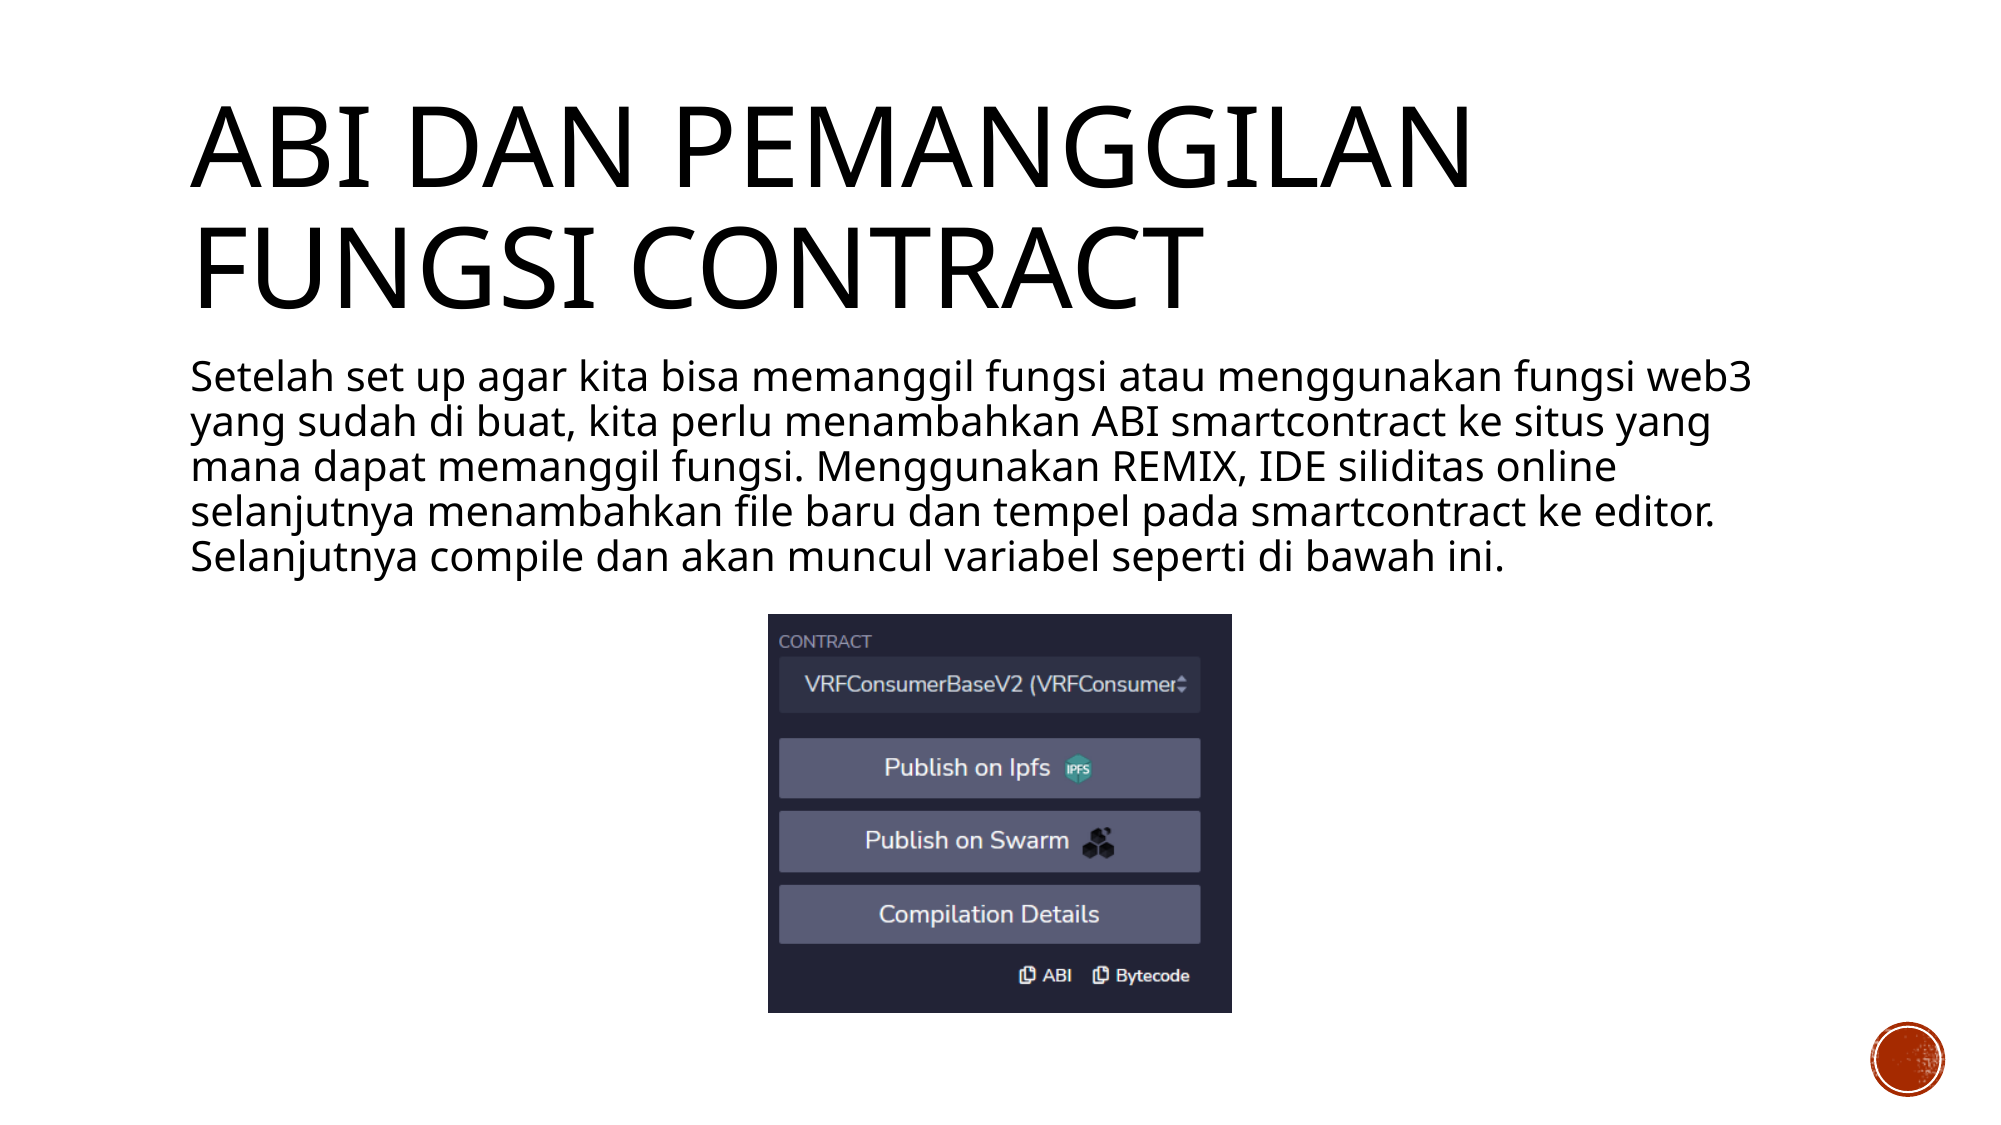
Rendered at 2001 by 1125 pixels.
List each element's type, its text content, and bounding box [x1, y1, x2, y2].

title Abi dan pemanggilan fungsi contract [175, 79, 1826, 344]
picture [768, 614, 1232, 1013]
list Setelah set up agar kita bisa memanggil fungsi atau menggunakan fungsi web3 yang sudah di buat, kita perlu menambahkan ABI smartcontract ke situs yang mana dapat memanggil fungsi. Menggunakan REMIX, IDE siliditas online selanjutnya menambahkan file baru dan tempel pada smartcontract ke editor. Selanjutnya compile dan akan muncul variabel seperti di bawah ini. [175, 348, 1826, 1013]
